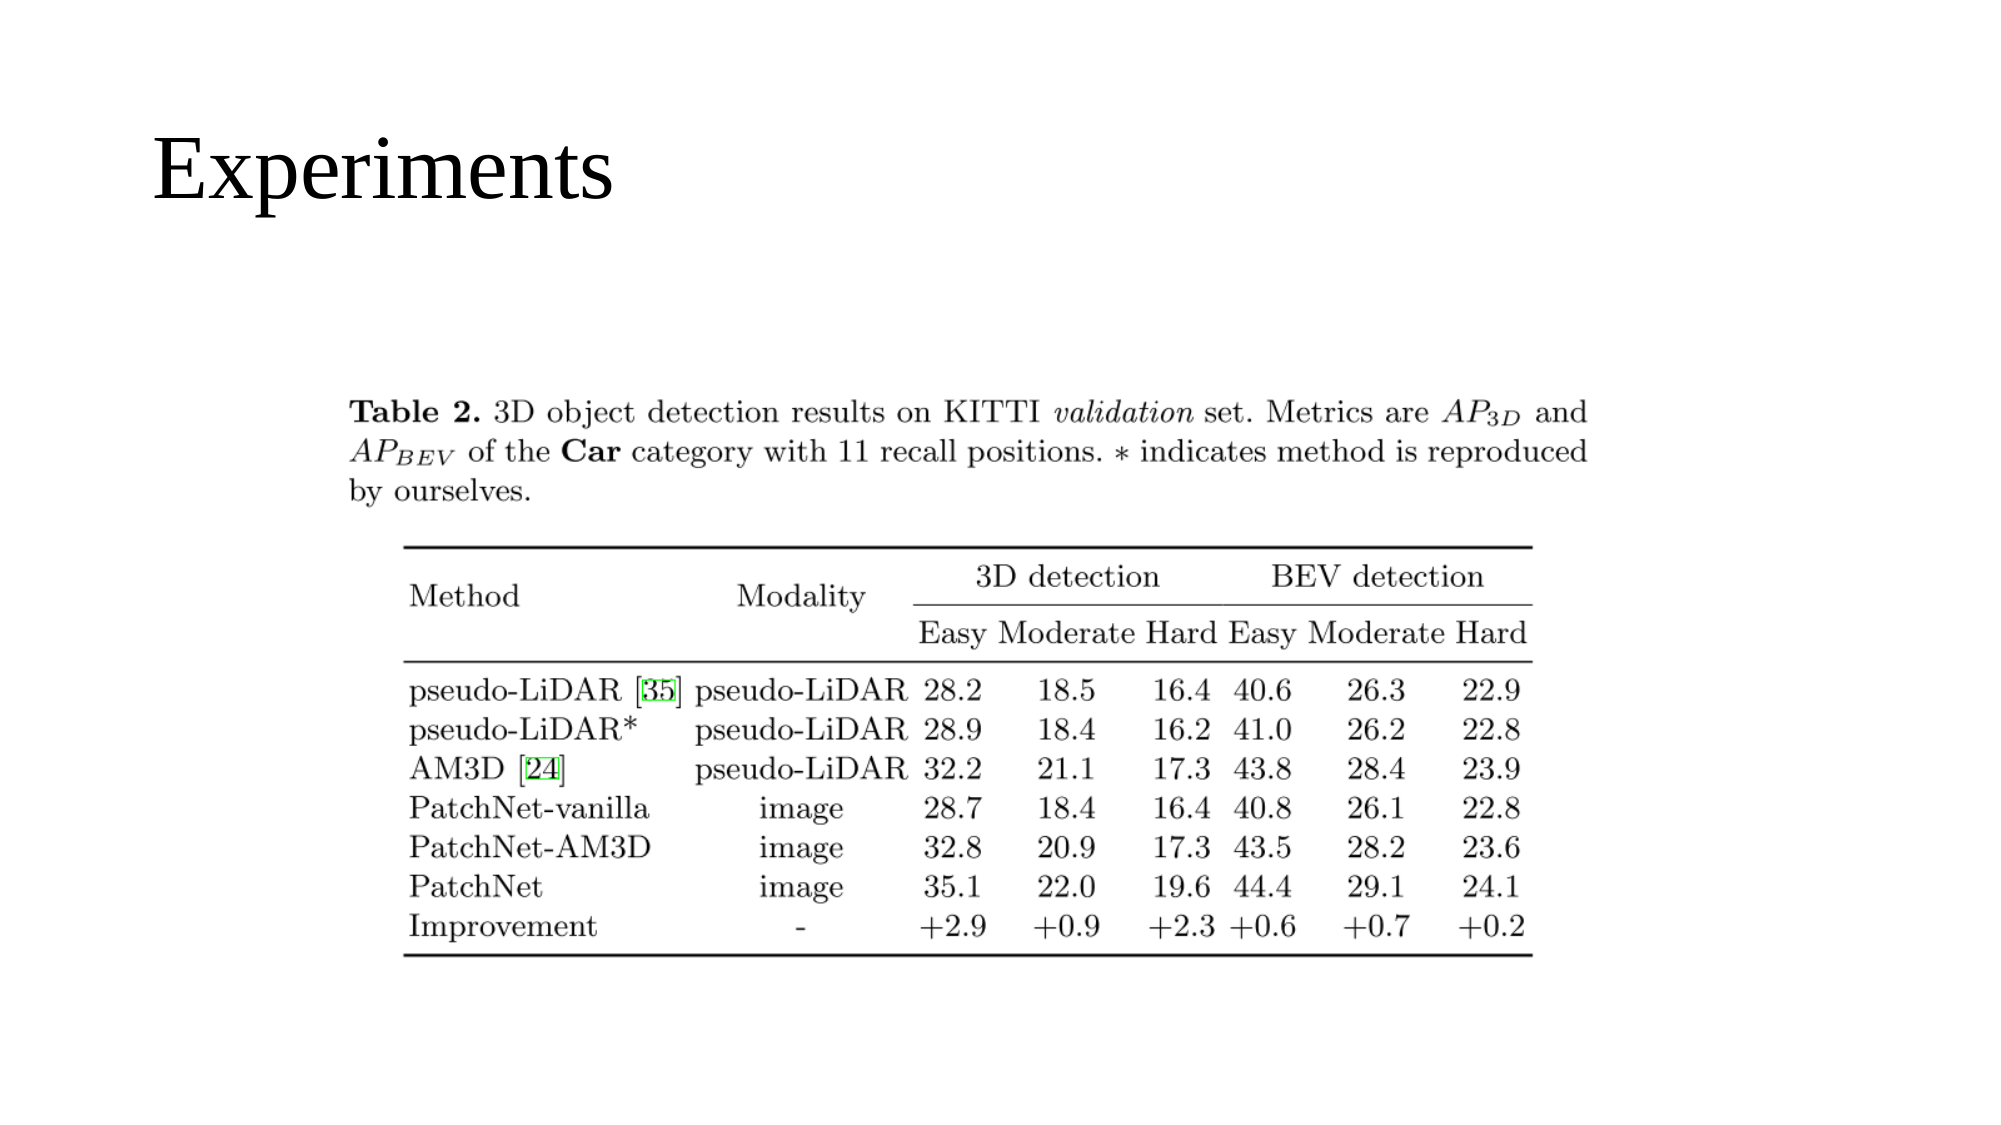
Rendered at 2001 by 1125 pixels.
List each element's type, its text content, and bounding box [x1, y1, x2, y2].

title Experiments [137, 59, 1863, 278]
picture [298, 368, 1624, 1011]
